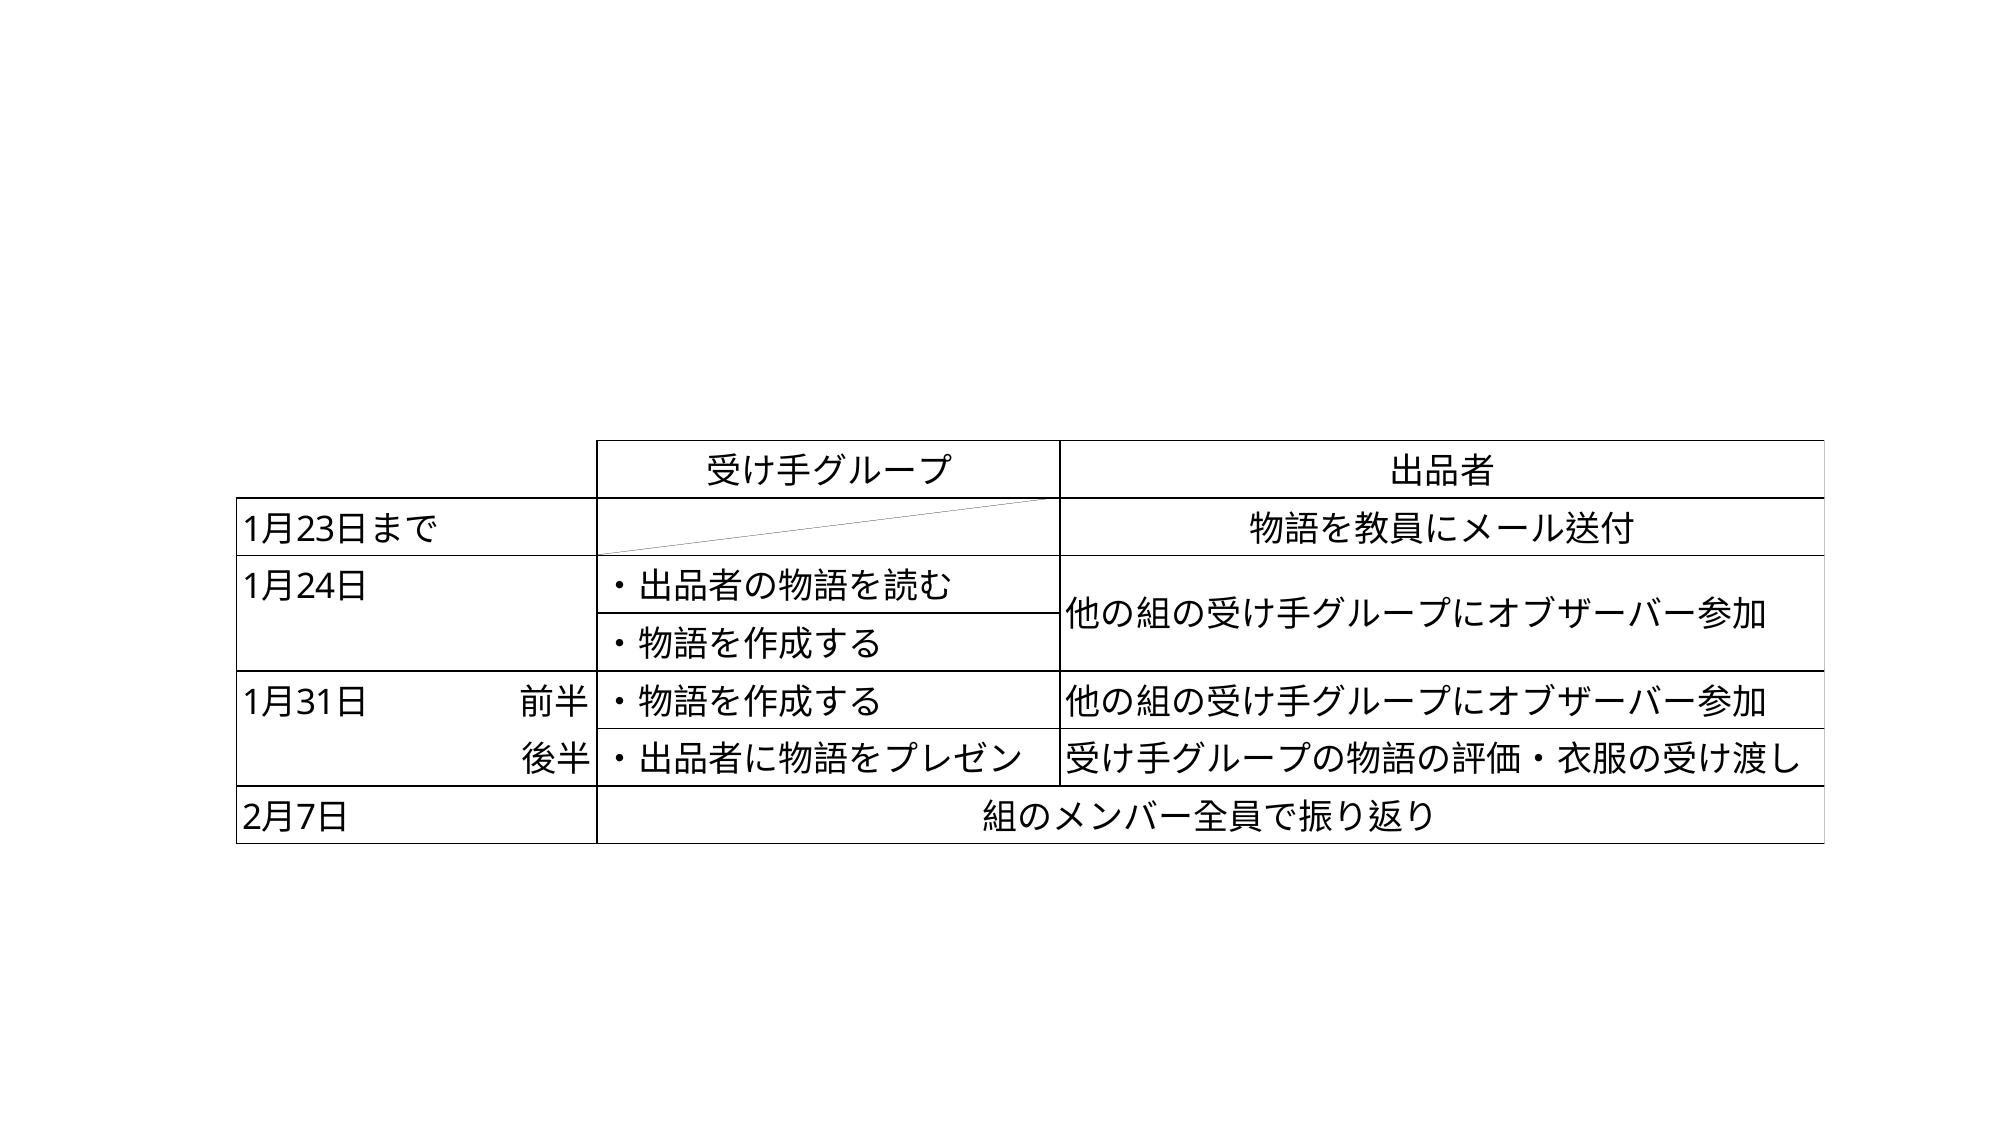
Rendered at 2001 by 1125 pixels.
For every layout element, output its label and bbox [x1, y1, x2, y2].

picture [235, 439, 1826, 845]
